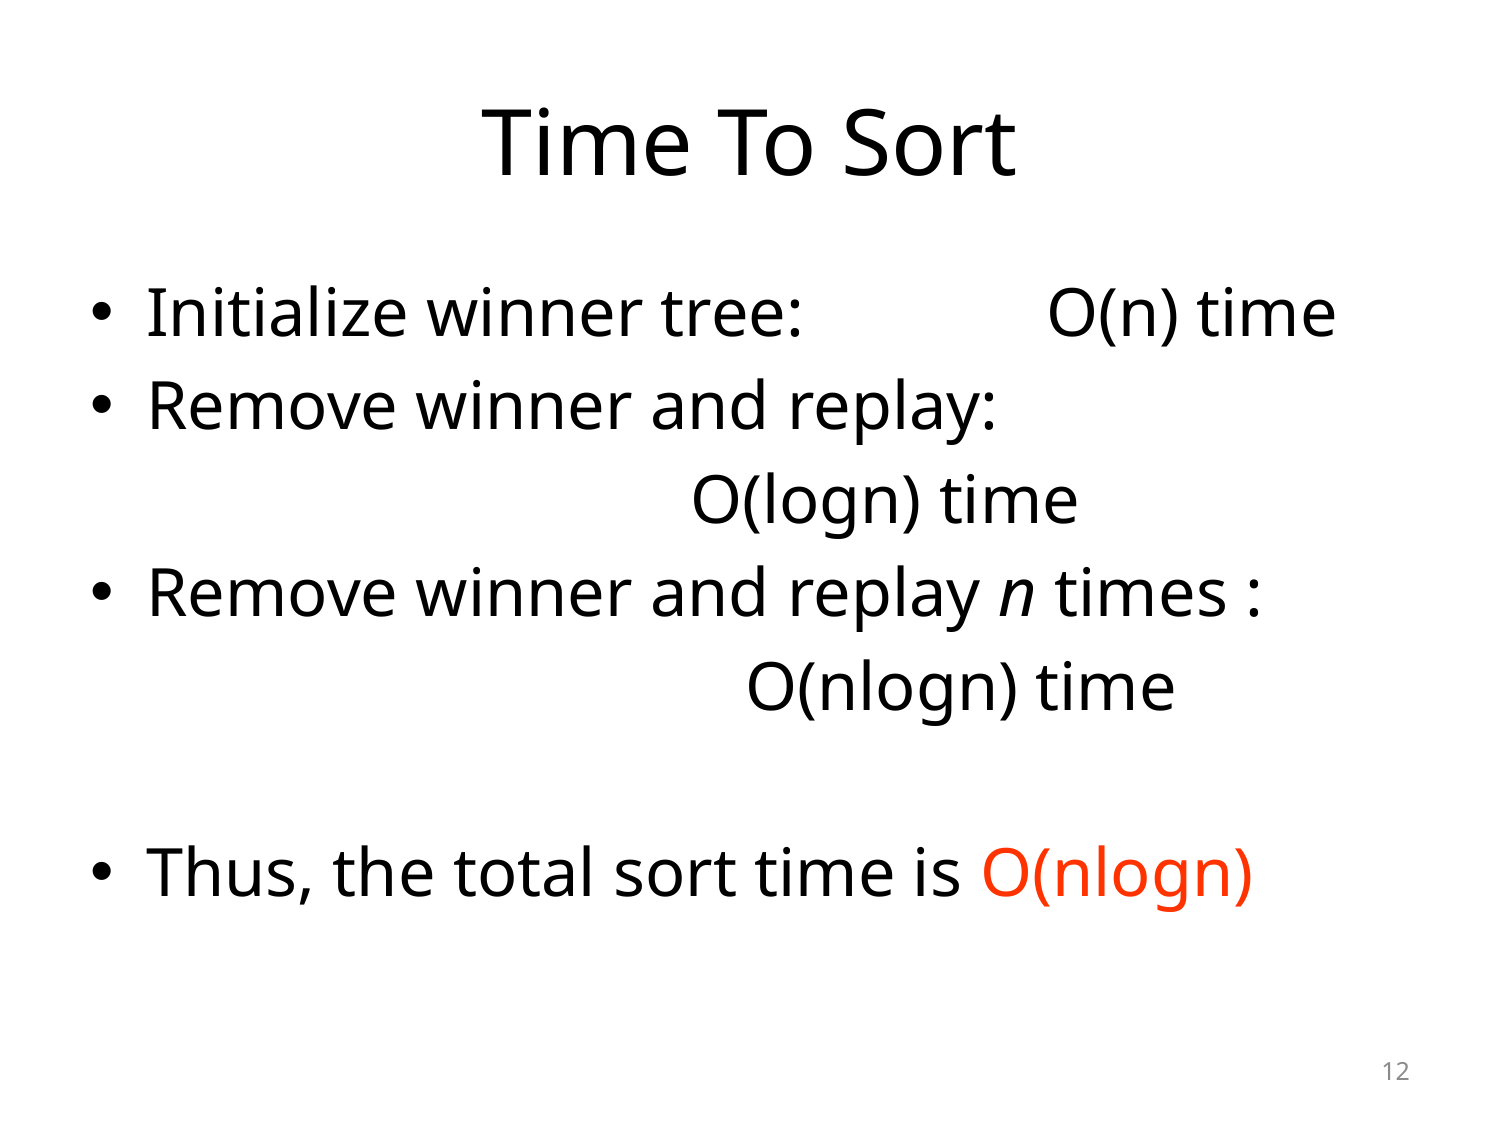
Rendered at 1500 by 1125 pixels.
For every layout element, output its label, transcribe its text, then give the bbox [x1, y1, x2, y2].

title Time To Sort [75, 45, 1425, 233]
slide_number 12 [1074, 1042, 1425, 1103]
list Initialize winner tree: O(n) time Remove winner and replay: O(logn) time Remove winner and replay n times : O(nlogn) time Thus, the total sort time is O(nlogn) [75, 262, 1425, 1005]
